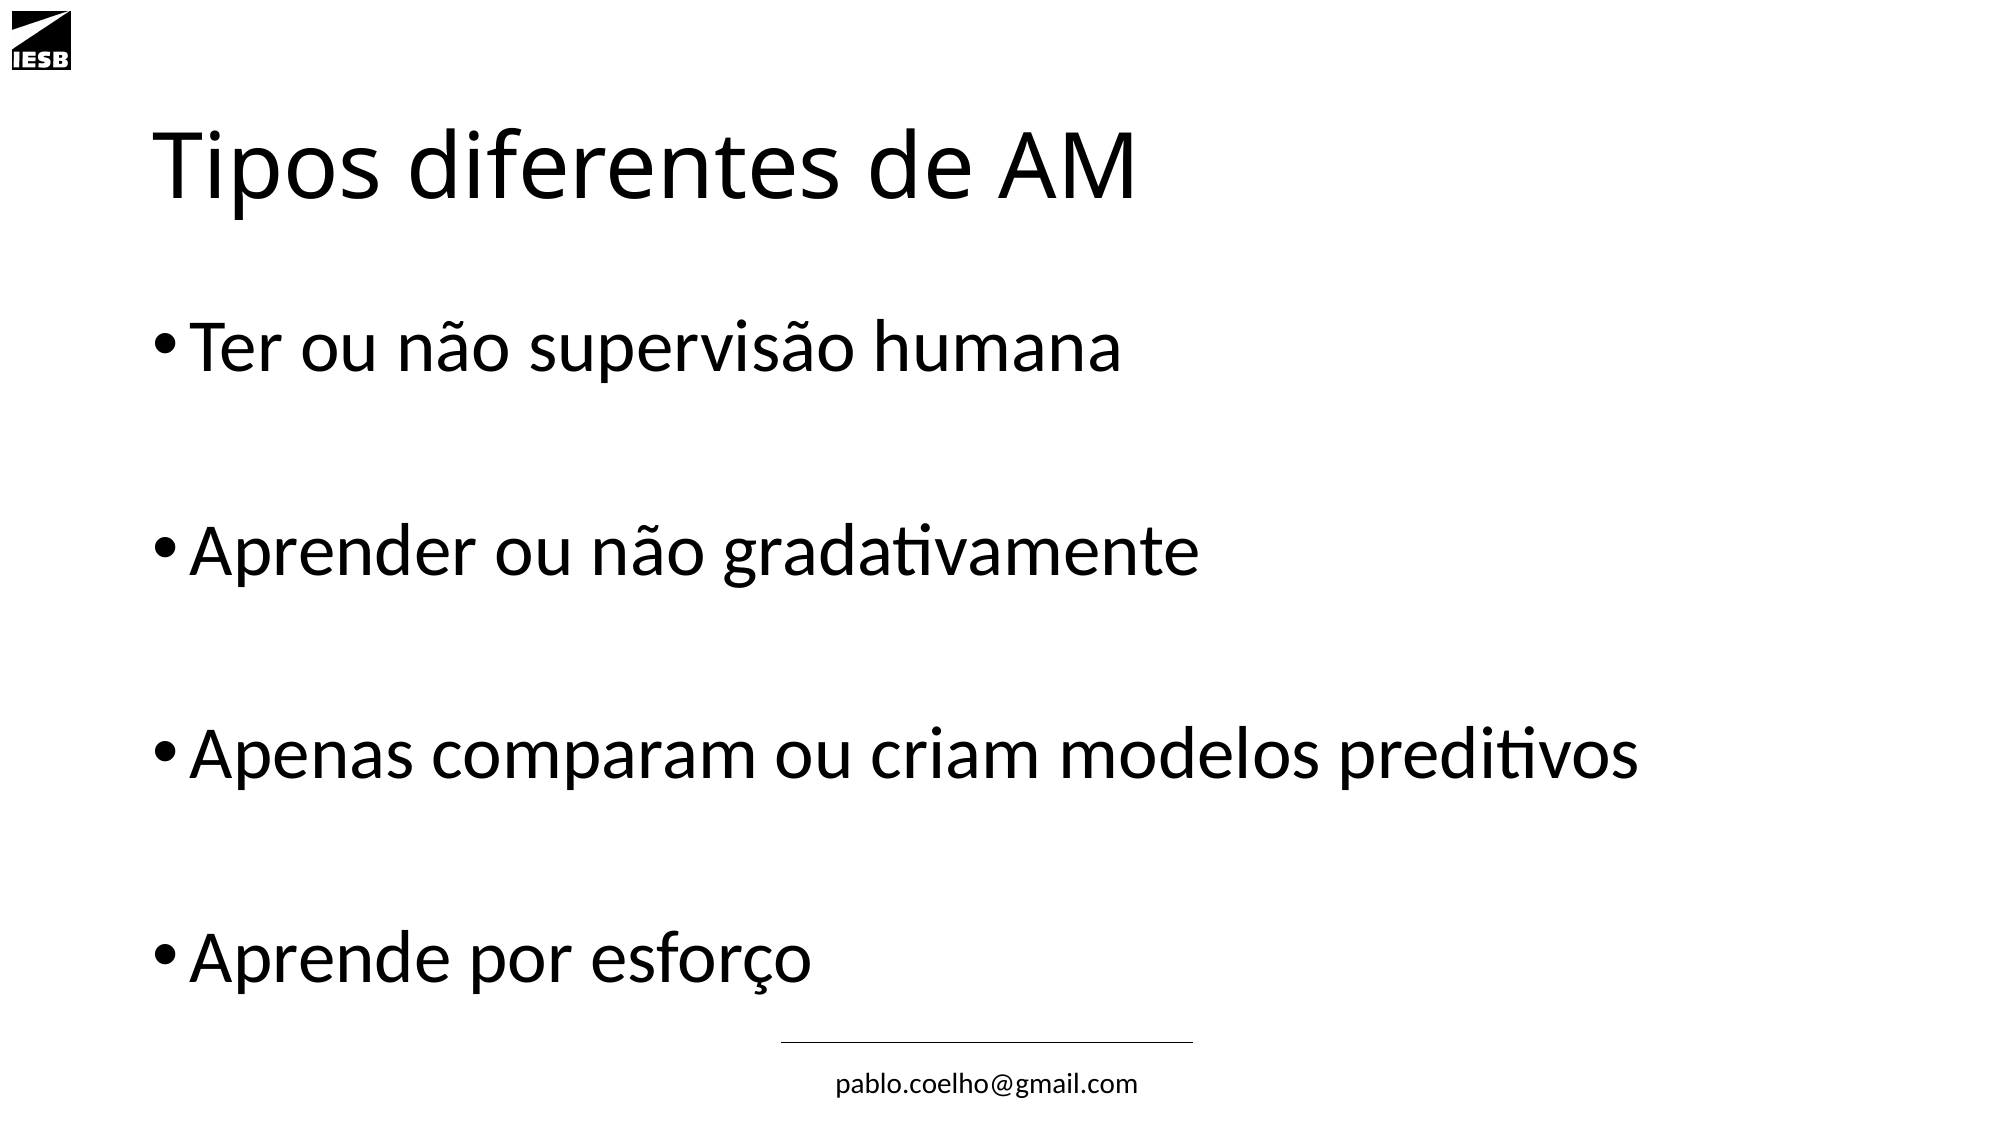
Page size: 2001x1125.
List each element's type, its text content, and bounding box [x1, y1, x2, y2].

title Tipos diferentes de AM [137, 59, 1863, 278]
list Ter ou não supervisão humana Aprender ou não gradativamente Apenas comparam ou criam modelos preditivos Aprende por esforço [137, 299, 1863, 1014]
